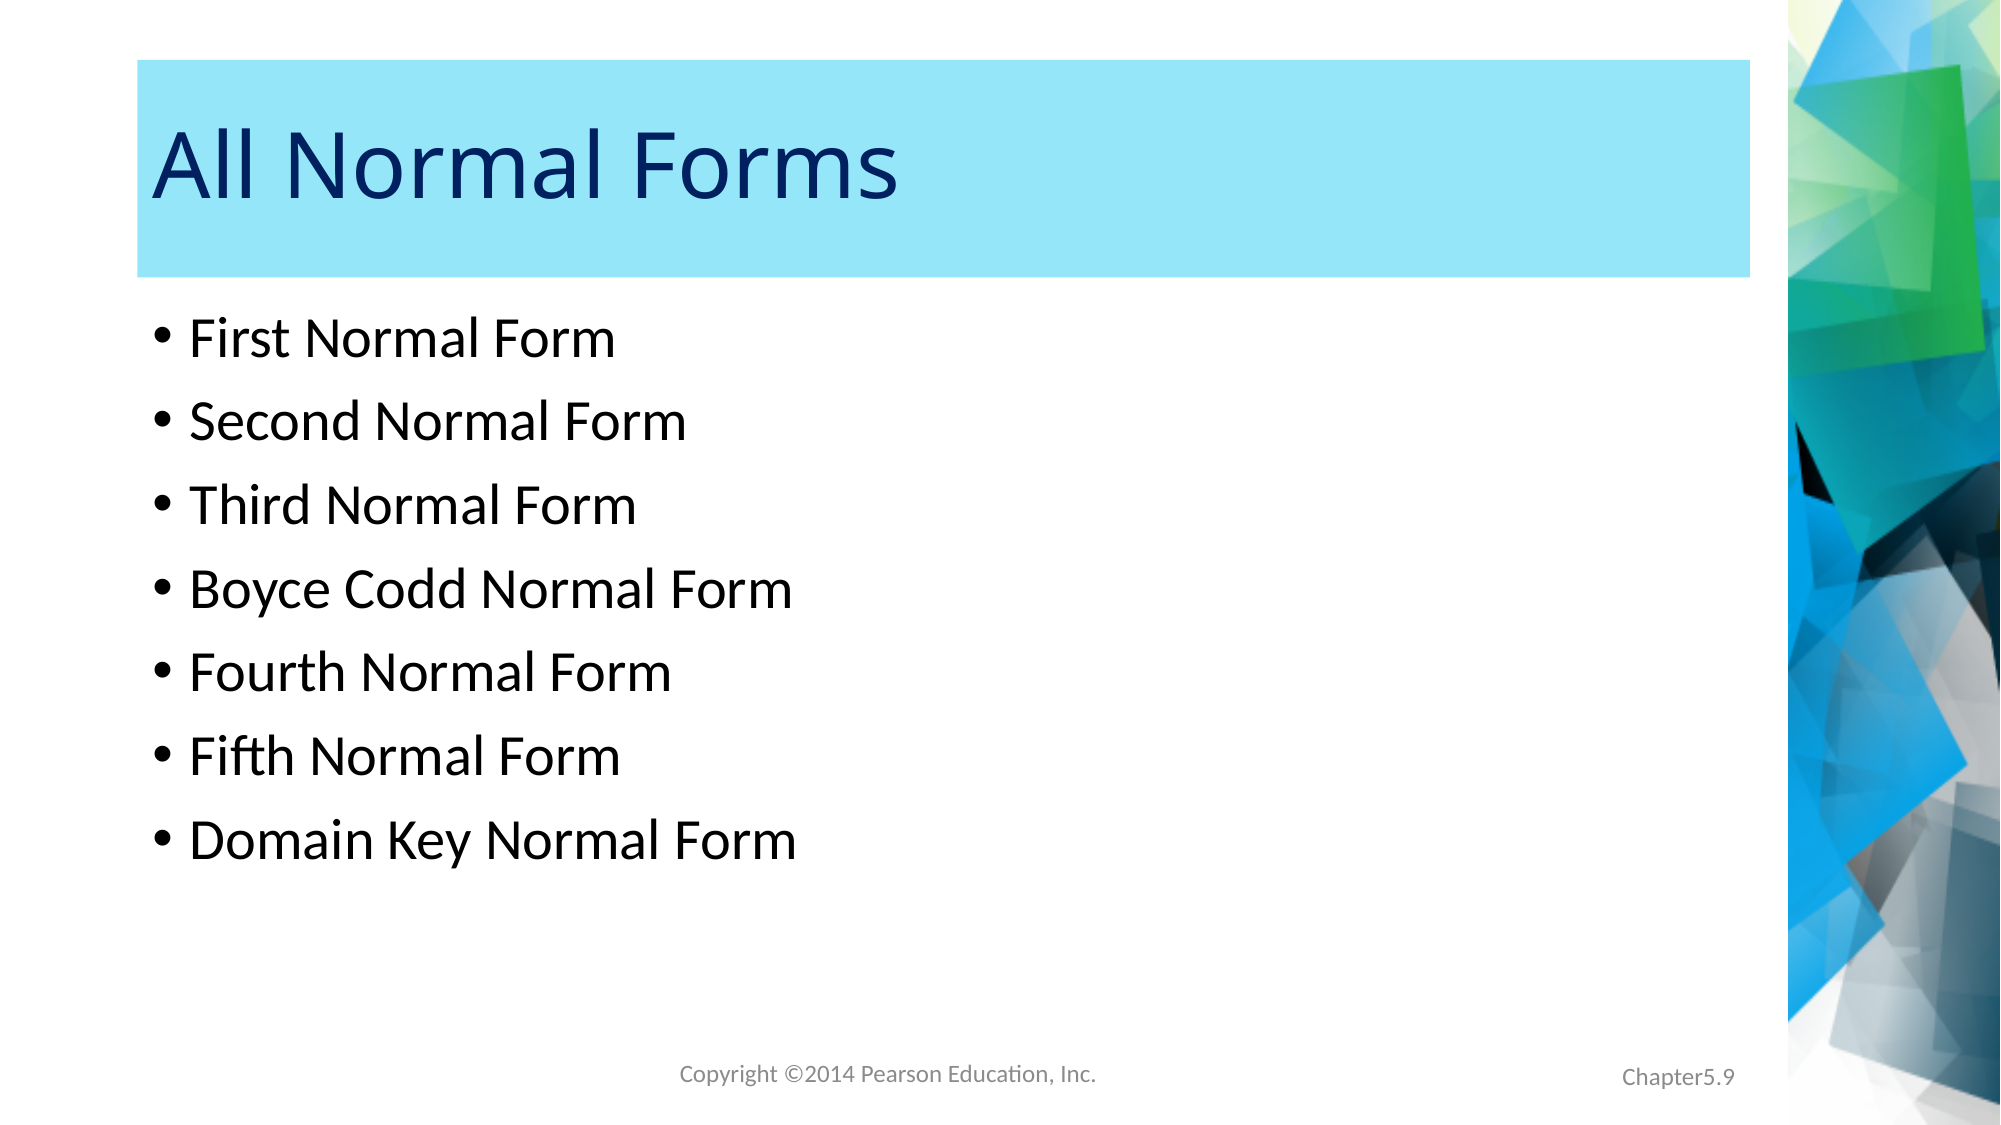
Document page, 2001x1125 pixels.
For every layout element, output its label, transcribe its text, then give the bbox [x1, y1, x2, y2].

slide_number Chapter5.9 [1373, 1045, 1750, 1106]
picture [1788, 0, 2000, 552]
picture [1788, 462, 2000, 1125]
list First Normal Form Second Normal Form Third Normal Form Boyce Codd Normal Form Fourth Normal Form Fifth Normal Form Domain Key Normal Form [137, 299, 1750, 1014]
title All Normal Forms [137, 59, 1750, 278]
